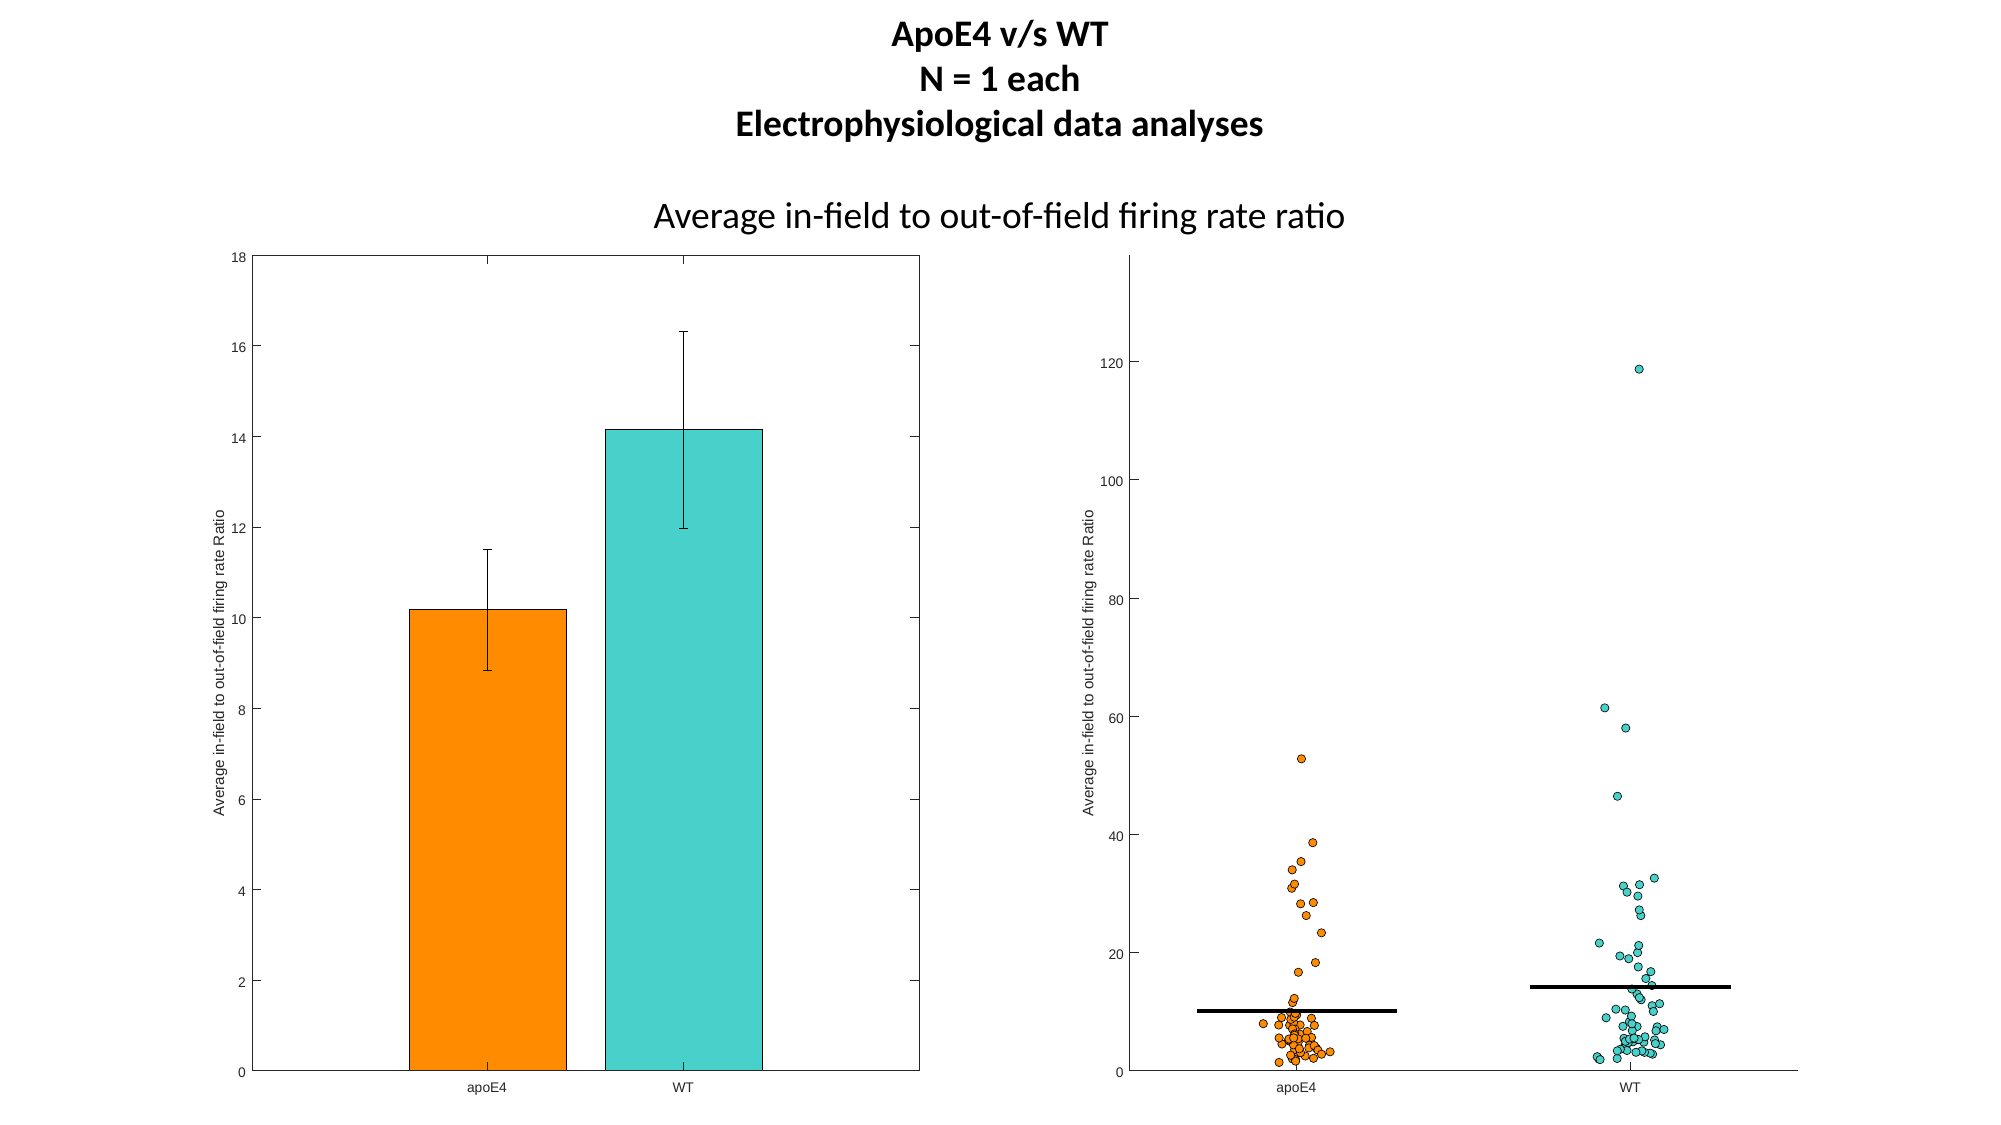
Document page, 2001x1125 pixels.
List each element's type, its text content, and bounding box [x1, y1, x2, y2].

text_box ApoE4 v/s WT N = 1 each Electrophysiological data analyses [720, 1, 1280, 152]
picture [201, 244, 1798, 1099]
text_box Average in-field to out-of-field firing rate ratio [638, 183, 1361, 244]
